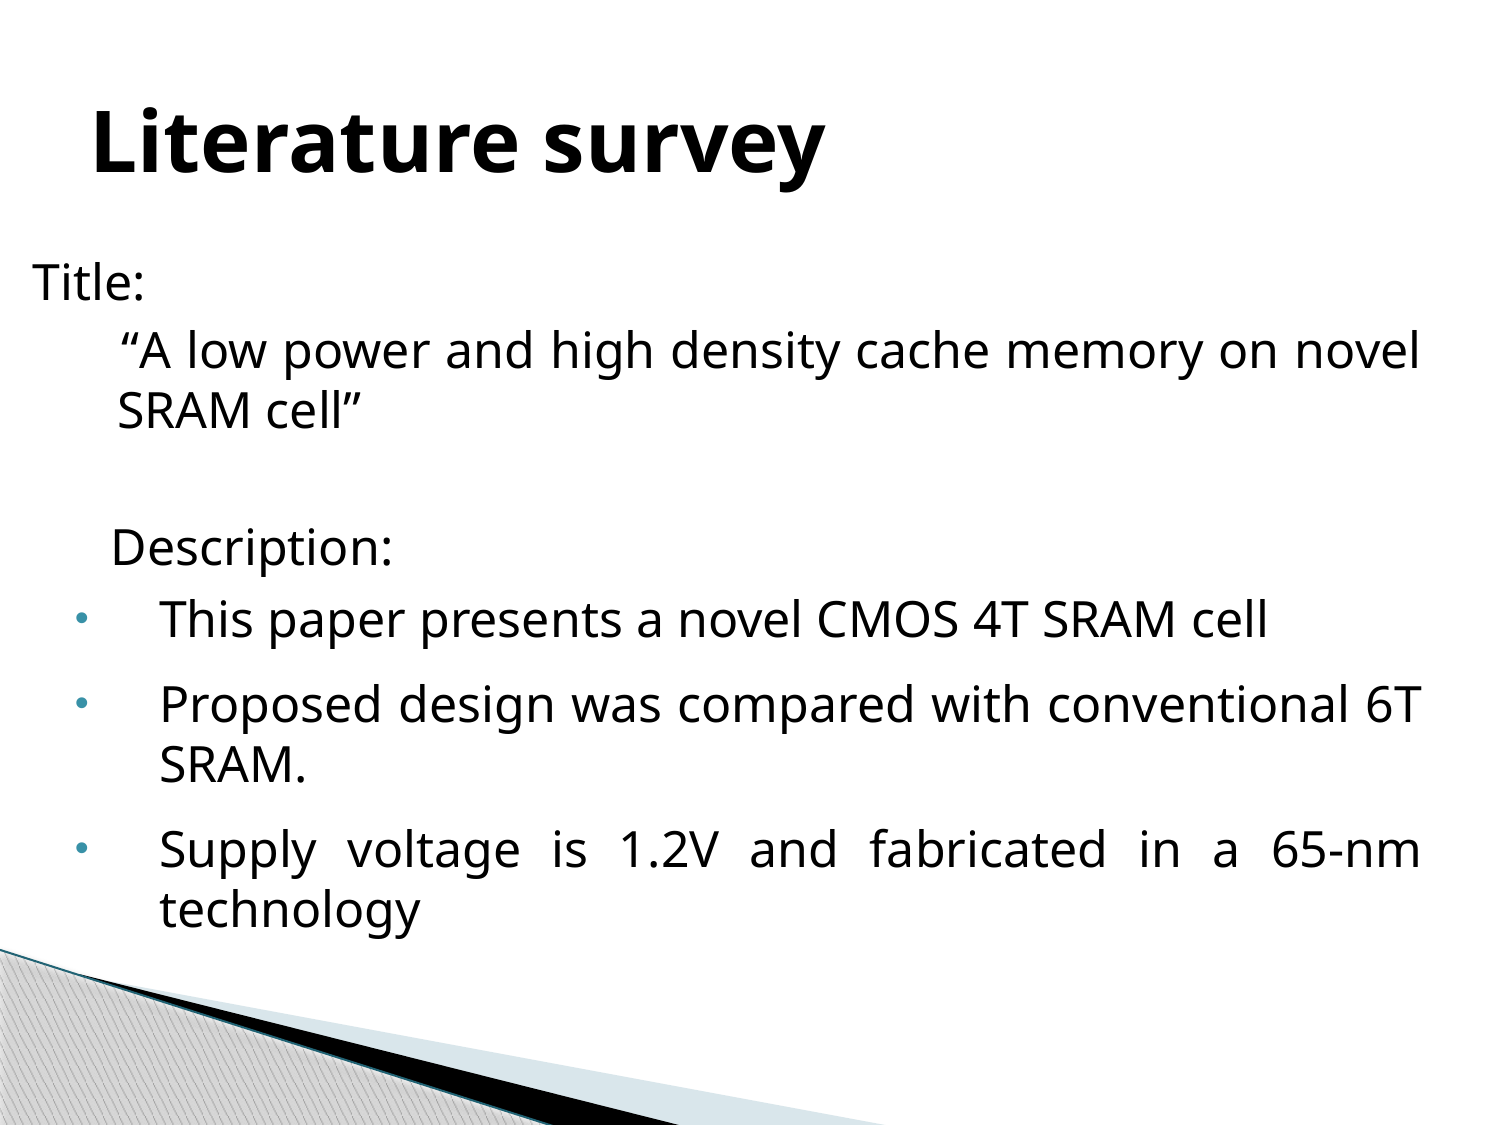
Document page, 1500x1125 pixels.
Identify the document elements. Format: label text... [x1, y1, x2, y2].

title Literature survey [75, 45, 1425, 233]
list Title: “A low power and high density cache memory on novel SRAM cell” Description: This paper presents a novel CMOS 4T SRAM cell Proposed design was compared with conventional 6T SRAM. Supply voltage is 1.2V and fabricated in a 65-nm technology [0, 243, 1438, 986]
